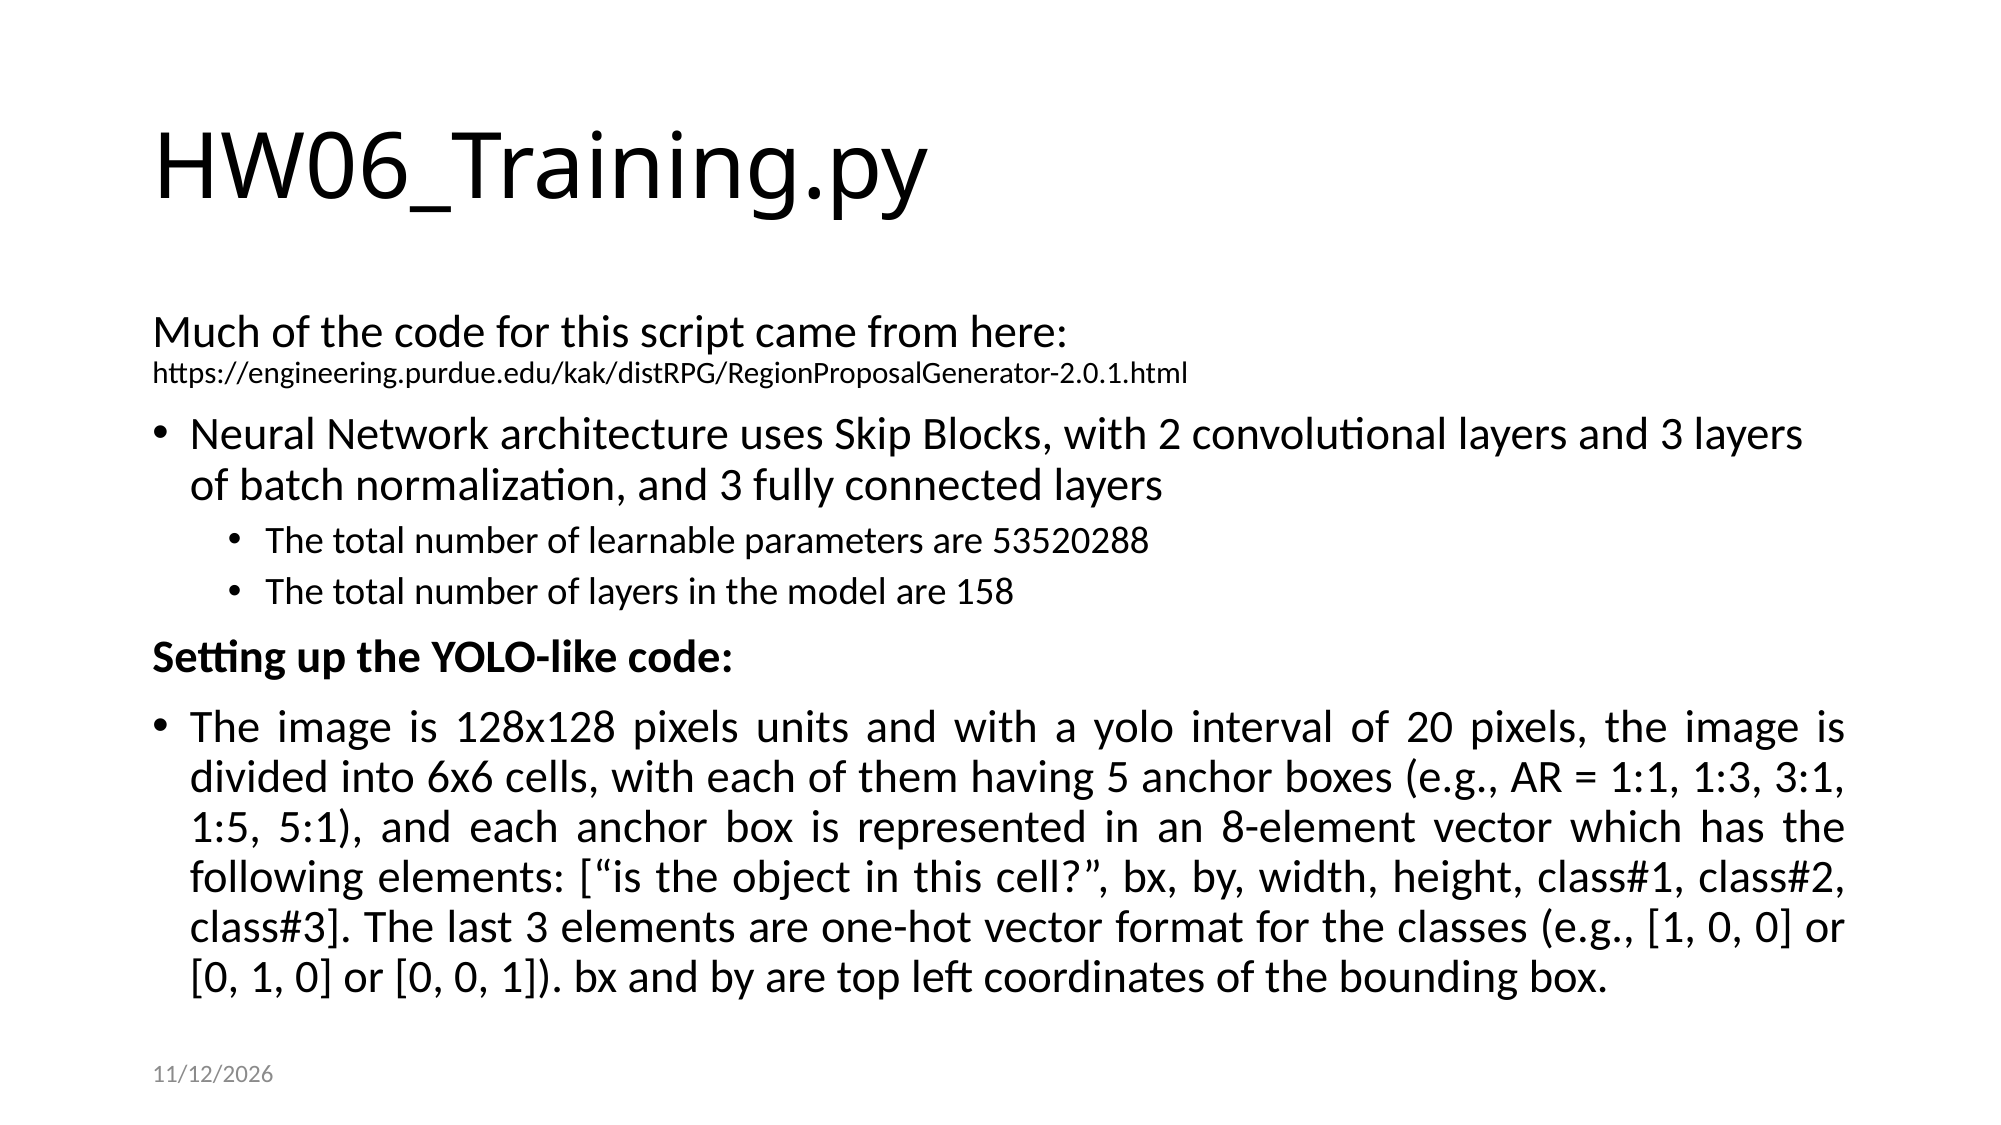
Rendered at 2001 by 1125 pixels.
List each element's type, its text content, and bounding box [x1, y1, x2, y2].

title HW06_Training.py [137, 59, 1863, 278]
list Much of the code for this script came from here: https://engineering.purdue.edu/kak/distRPG/RegionProposalGenerator-2.0.1.html Neural Network architecture uses Skip Blocks, with 2 convolutional layers and 3 layers of batch normalization, and 3 fully connected layers The total number of learnable parameters are 53520288 The total number of layers in the model are 158 Setting up the YOLO-like code: The image is 128x128 pixels units and with a yolo interval of 20 pixels, the image is divided into 6x6 cells, with each of them having 5 anchor boxes (e.g., AR = 1:1, 1:3, 3:1, 1:5, 5:1), and each anchor box is represented in an 8-element vector which has the following elements: [“is the object in this cell?”, bx, by, width, height, class#1, class#2, class#3]. The last 3 elements are one-hot vector format for the classes (e.g., [1, 0, 0] or [0, 1, 0] or [0, 0, 1]). bx and by are top left coordinates of the bounding box. [137, 299, 1863, 1014]
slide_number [137, 1042, 588, 1103]
